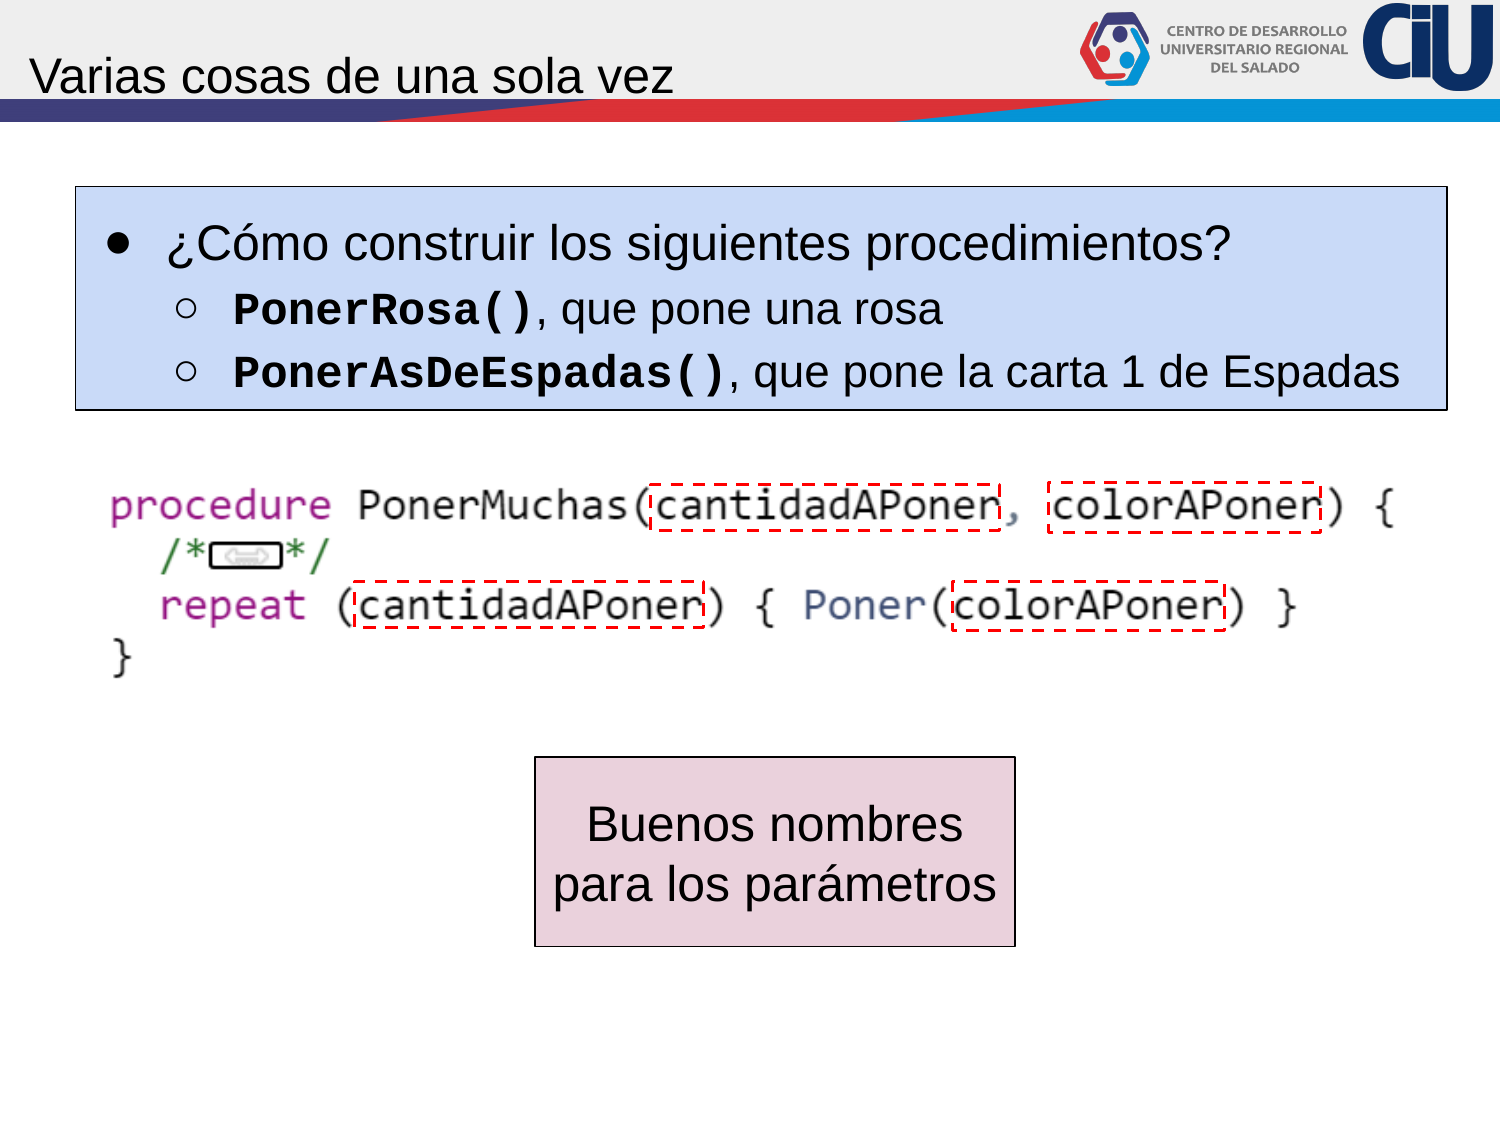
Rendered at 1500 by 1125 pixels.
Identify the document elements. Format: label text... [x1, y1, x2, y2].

text_box Buenos nombres para los parámetros [534, 757, 1015, 947]
picture [1126, 12, 1348, 86]
text_box ¿Cómo construir los siguientes procedimientos? PonerRosa(), que pone una rosa PonerAsDeEspadas(), que pone la carta 1 de Espadas [75, 186, 1448, 410]
picture [89, 473, 1411, 693]
picture [1126, 68, 1132, 78]
title Varias cosas de una sola vez [13, 8, 1126, 119]
picture [1363, 3, 1493, 91]
picture [0, 99, 912, 122]
